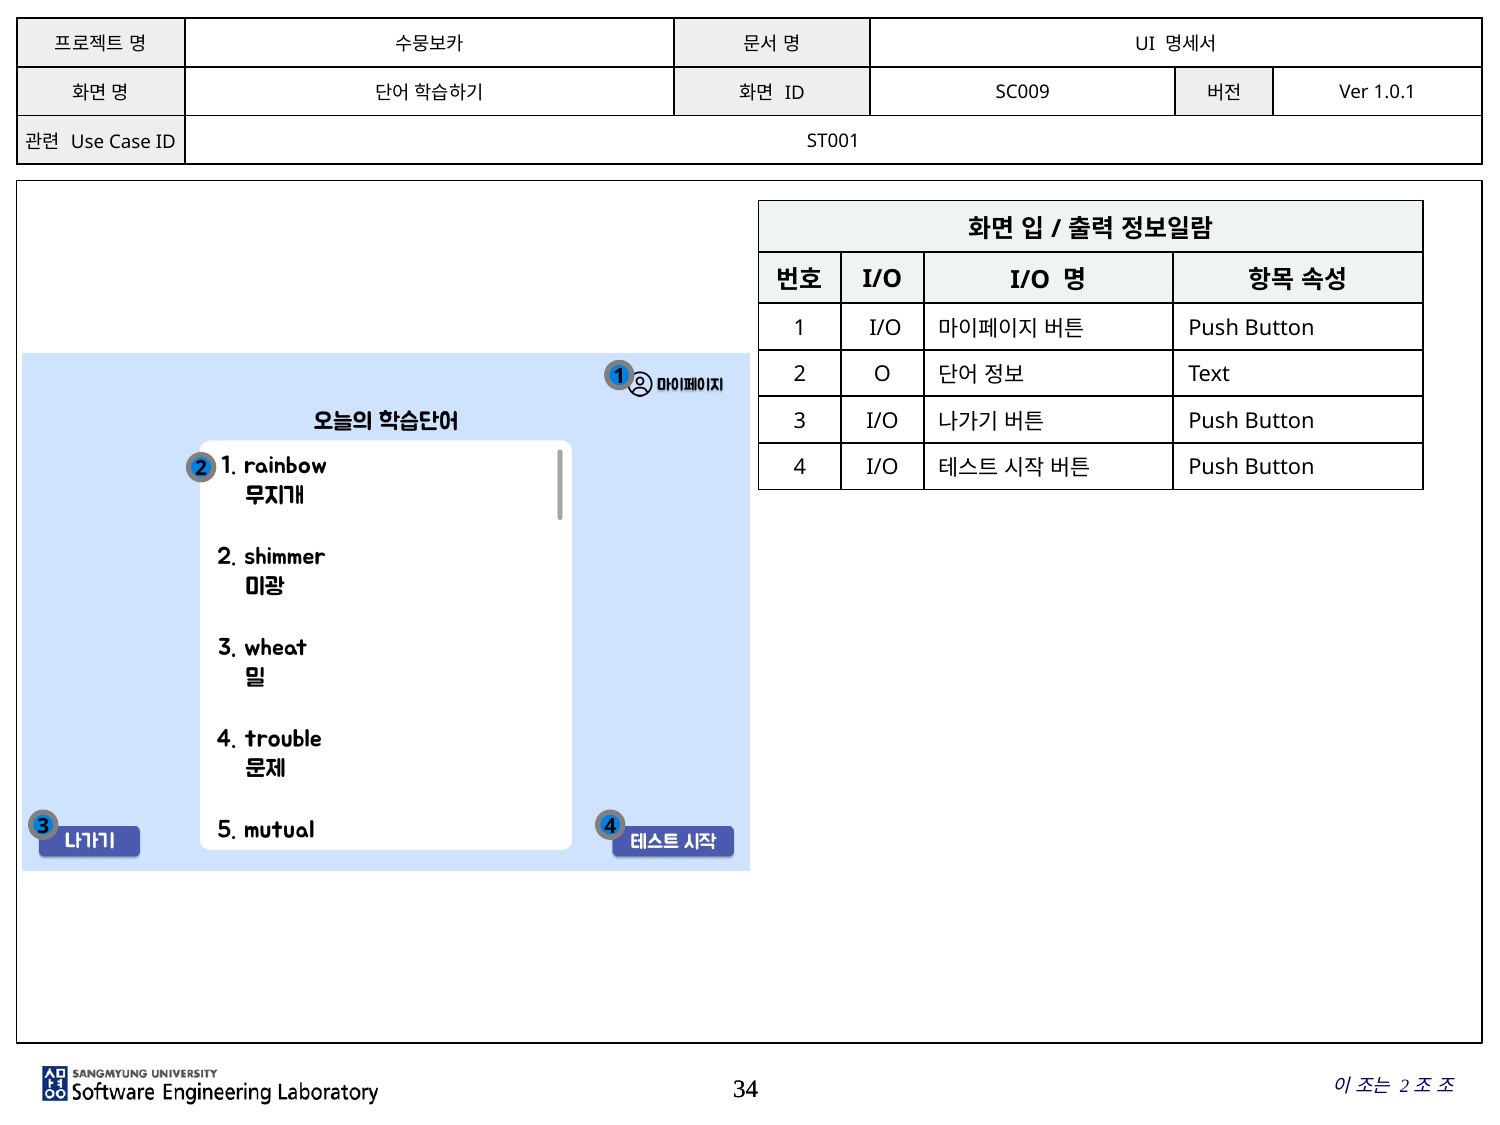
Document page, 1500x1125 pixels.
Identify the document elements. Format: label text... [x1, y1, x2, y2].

table_cell 버전 [1176, 68, 1272, 115]
table_cell 테스트 시작 버튼 [925, 444, 1172, 489]
table_cell I/O [842, 304, 923, 349]
table_cell O [842, 351, 923, 395]
table_cell 1 [759, 304, 840, 349]
table_cell Push Button [1174, 304, 1422, 349]
table_cell 화면 ID [675, 68, 869, 115]
table_cell ST001 [186, 116, 1481, 163]
table_cell 항목 속성 [1174, 253, 1422, 302]
table_cell 번호 [759, 253, 840, 302]
table_cell 3 [759, 397, 840, 442]
footer 이 조는 2조 조 [994, 1060, 1454, 1110]
table_header 화면 입/출력 정보일람 [759, 201, 1422, 251]
picture [42, 1066, 382, 1106]
table_cell SC009 [871, 68, 1174, 115]
table_header 수뭉보카 [186, 19, 673, 66]
table_cell Ver 1.0.1 [1274, 68, 1481, 115]
table_cell Push Button [1174, 397, 1422, 442]
table_cell I/O 명 [925, 253, 1172, 302]
table_cell I/O [842, 444, 923, 489]
table_cell 관련 Use Case ID [18, 116, 184, 163]
table_header UI 명세서 [871, 19, 1481, 66]
table_cell I/O [842, 397, 923, 442]
table_cell 2 [759, 351, 840, 395]
table_cell 단어 학습하기 [186, 68, 673, 115]
table_cell Text [1174, 351, 1422, 395]
table_header 프로젝트 명 [18, 19, 184, 66]
table_cell 화면 명 [18, 68, 184, 115]
table_cell I/O [842, 253, 923, 302]
table_cell 4 [759, 444, 840, 489]
table_cell 나가기 버튼 [925, 397, 1172, 442]
table_cell Push Button [1174, 444, 1422, 489]
picture [22, 353, 750, 871]
table_header 문서 명 [675, 19, 869, 66]
table_cell 단어 정보 [925, 351, 1172, 395]
table_cell 마이페이지 버튼 [925, 304, 1172, 349]
